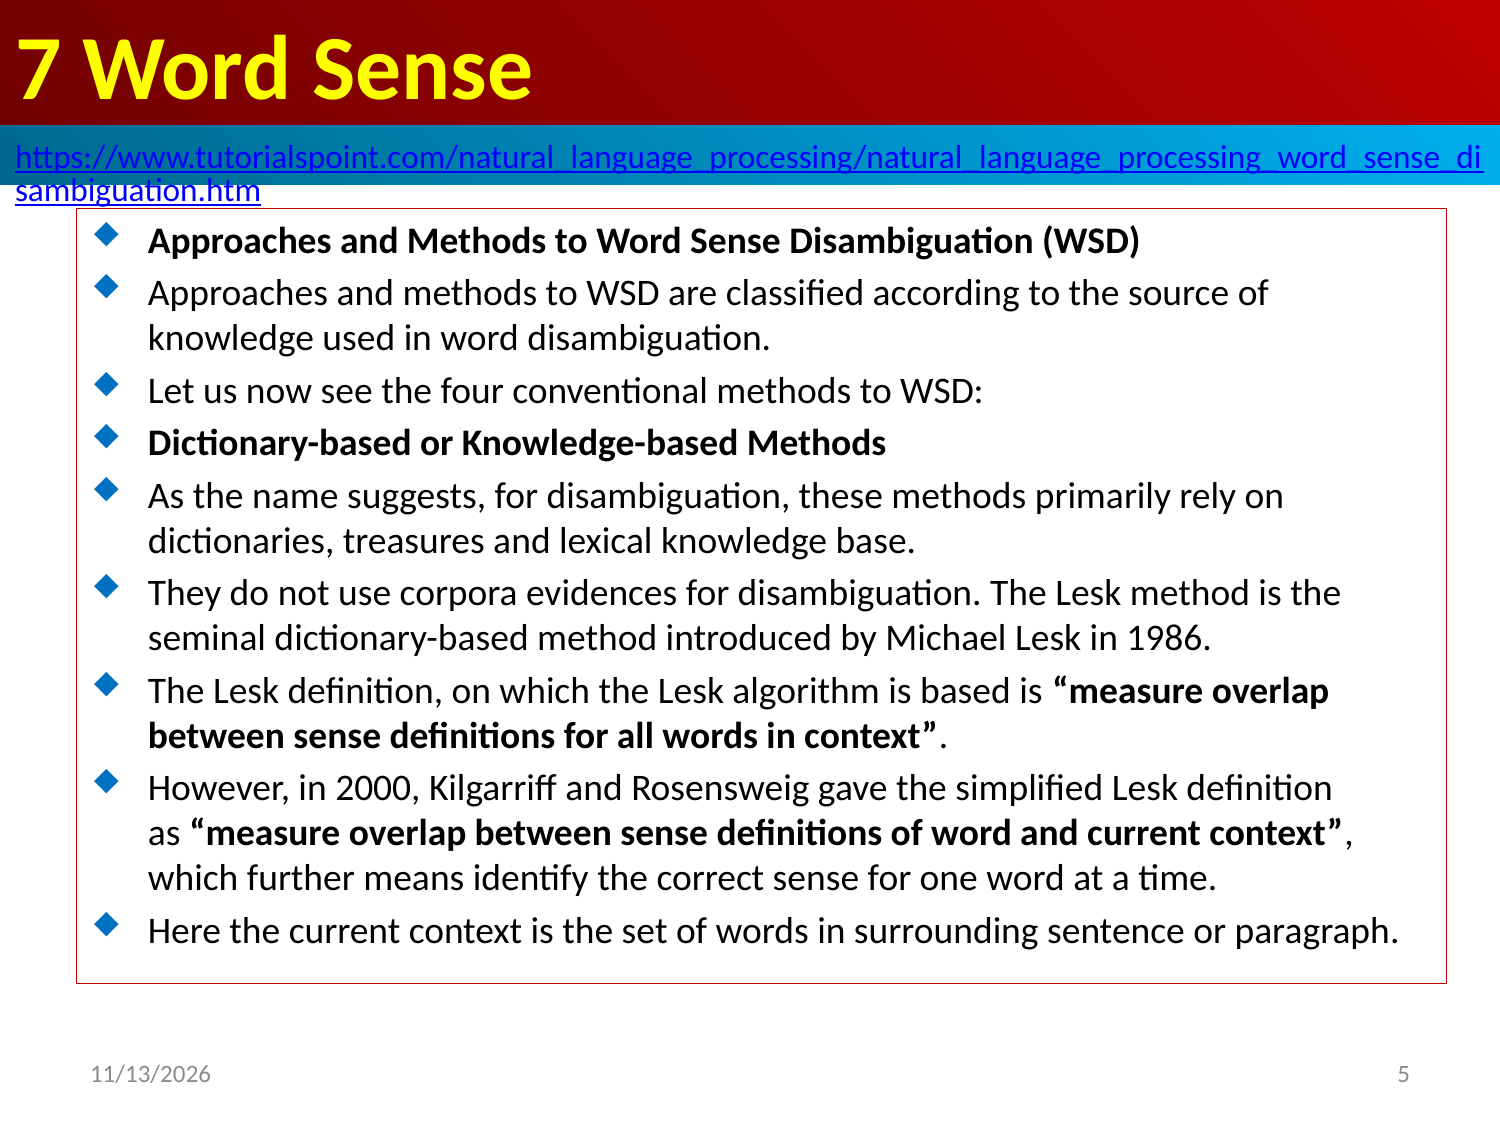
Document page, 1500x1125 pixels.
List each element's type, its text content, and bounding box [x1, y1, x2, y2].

subtitle Approaches and Methods to Word Sense Disambiguation (WSD) Approaches and methods to WSD are classified according to the source of knowledge used in word disambiguation. Let us now see the four conventional methods to WSD: Dictionary-based or Knowledge-based Methods As the name suggests, for disambiguation, these methods primarily rely on dictionaries, treasures and lexical knowledge base. They do not use corpora evidences for disambiguation. The Lesk method is the seminal dictionary-based method introduced by Michael Lesk in 1986. The Lesk definition, on which the Lesk algorithm is based is “measure overlap between sense definitions for all words in context”. However, in 2000, Kilgarriff and Rosensweig gave the simplified Lesk definition as “measure overlap between sense definitions of word and current context”, which further means identify the correct sense for one word at a time. Here the current context is the set of words in surrounding sentence or paragraph. [76, 208, 1447, 984]
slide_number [75, 1042, 425, 1103]
title 7 Word Sense [0, 0, 1500, 125]
slide_number 5 [1074, 1042, 1425, 1103]
text_box https://www.tutorialspoint.com/natural_language_processing/natural_language_processing_word_sense_disambiguation.htm [0, 125, 1500, 185]
